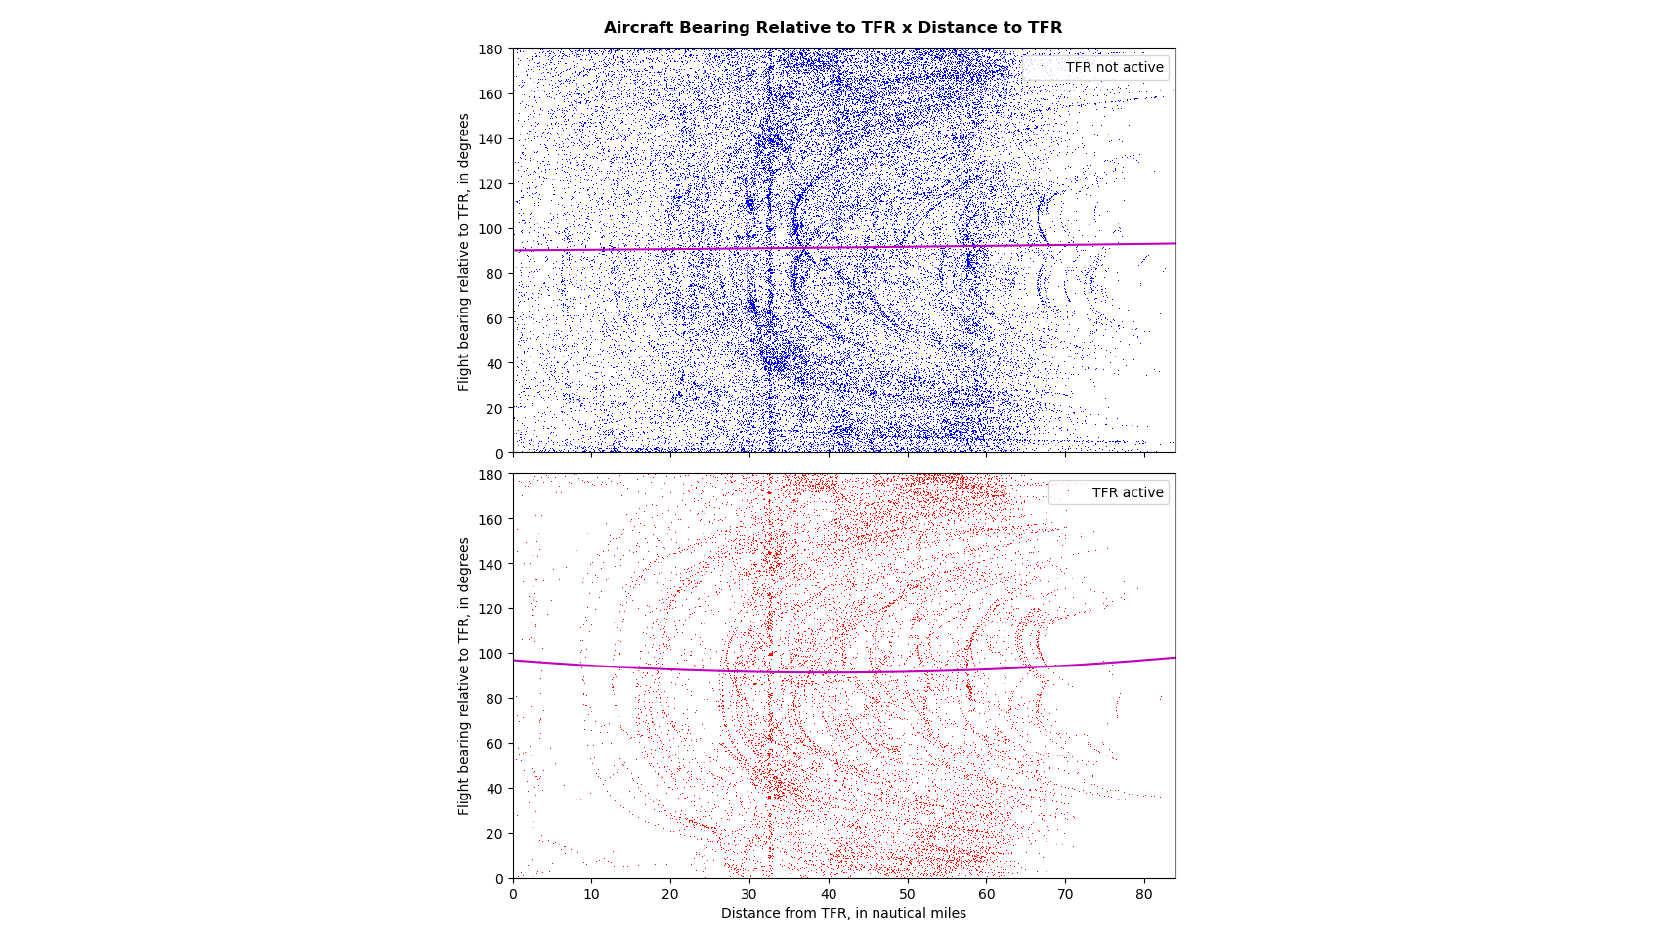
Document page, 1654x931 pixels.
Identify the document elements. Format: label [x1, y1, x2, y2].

picture [404, 2, 1262, 931]
